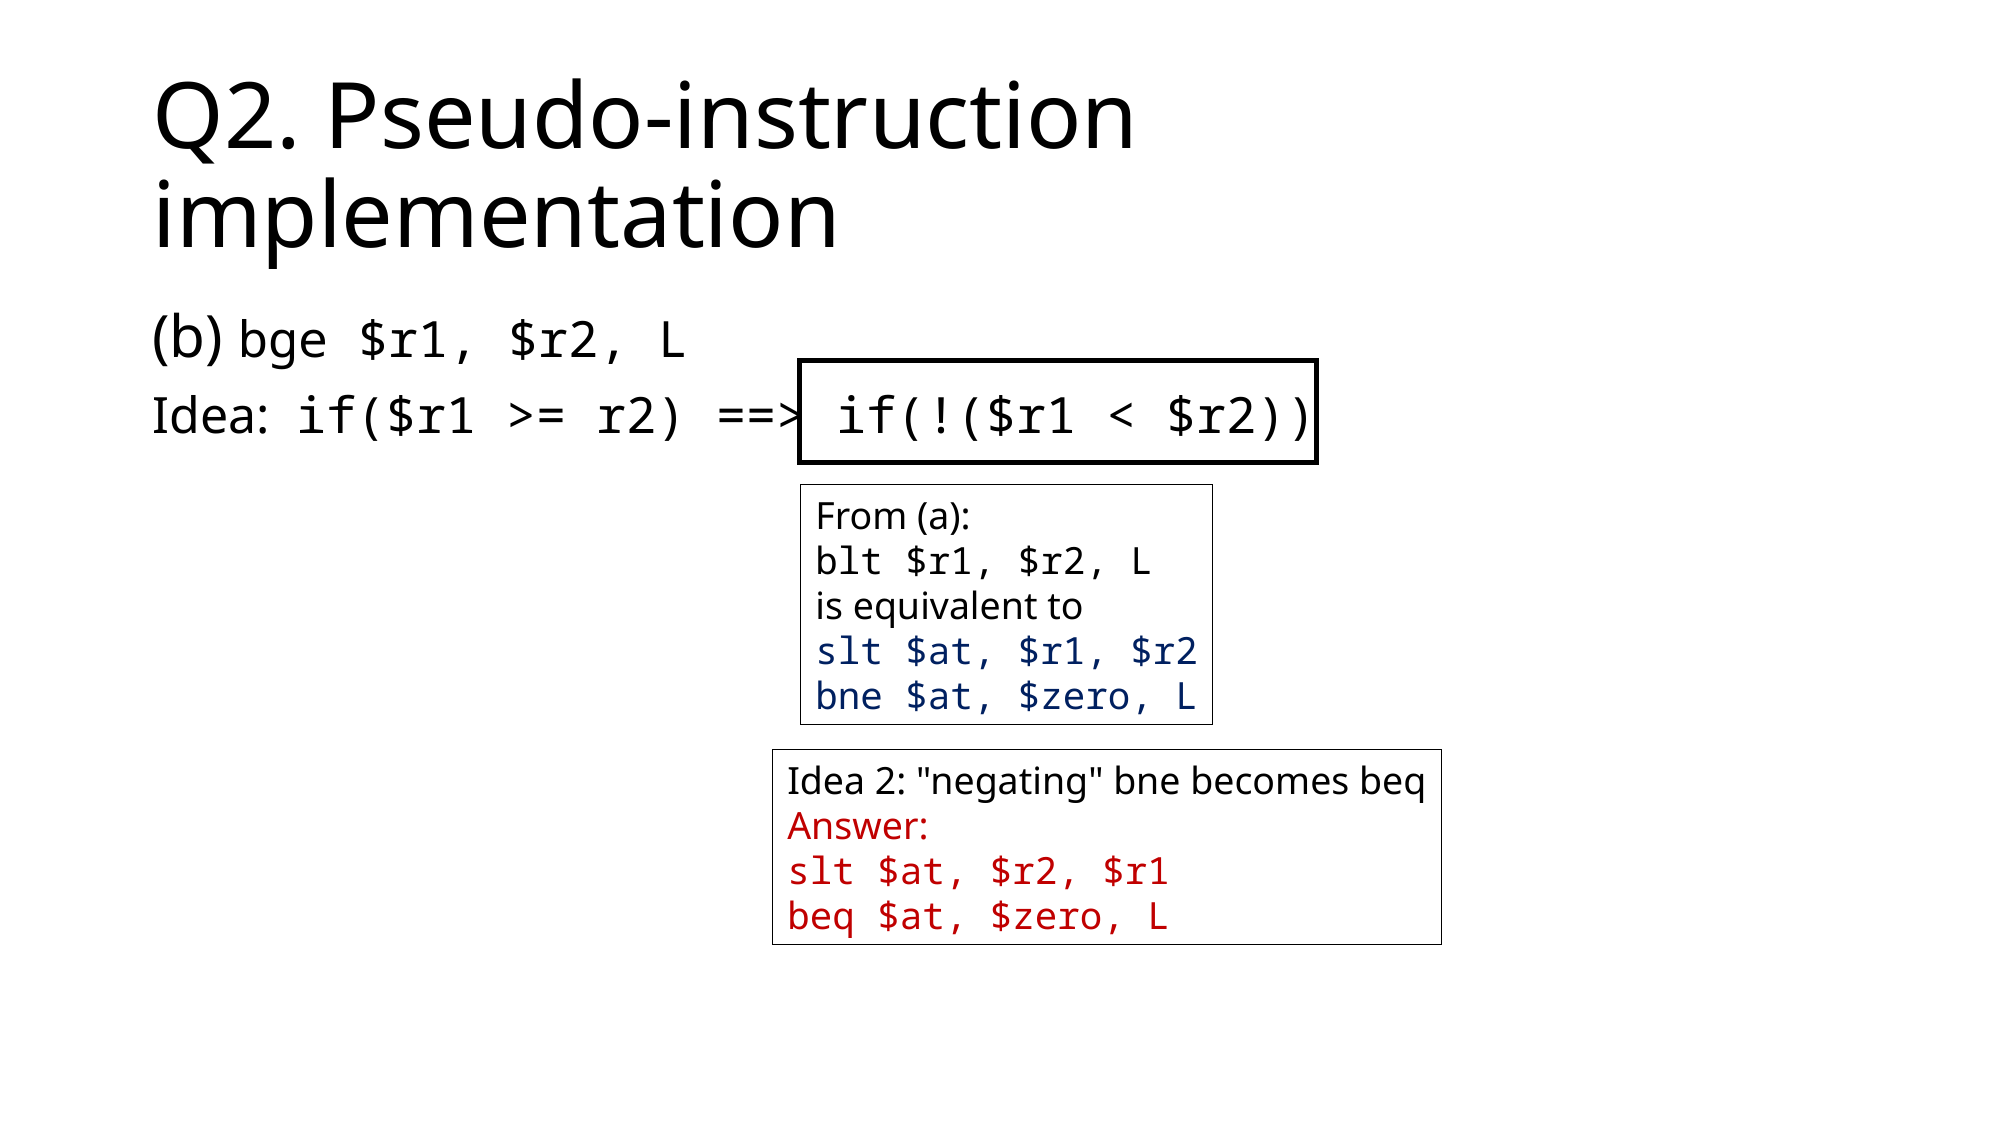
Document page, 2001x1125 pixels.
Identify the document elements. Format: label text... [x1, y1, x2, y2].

text_box [798, 359, 1318, 464]
text_box From (a): blt $r1, $r2, L is equivalent to slt $at, $r1, $r2 bne $at, $zero, L [800, 484, 1213, 725]
list (b) bge $r1, $r2, L Idea: if($r1 >= r2) ==> if(!($r1 < $r2)) [137, 299, 1863, 1014]
text_box Idea 2: "negating" bne becomes beq Answer: slt $at, $r2, $r1 beq $at, $zero, L [772, 749, 1442, 945]
title Q2. Pseudo-instruction implementation [137, 59, 1863, 278]
